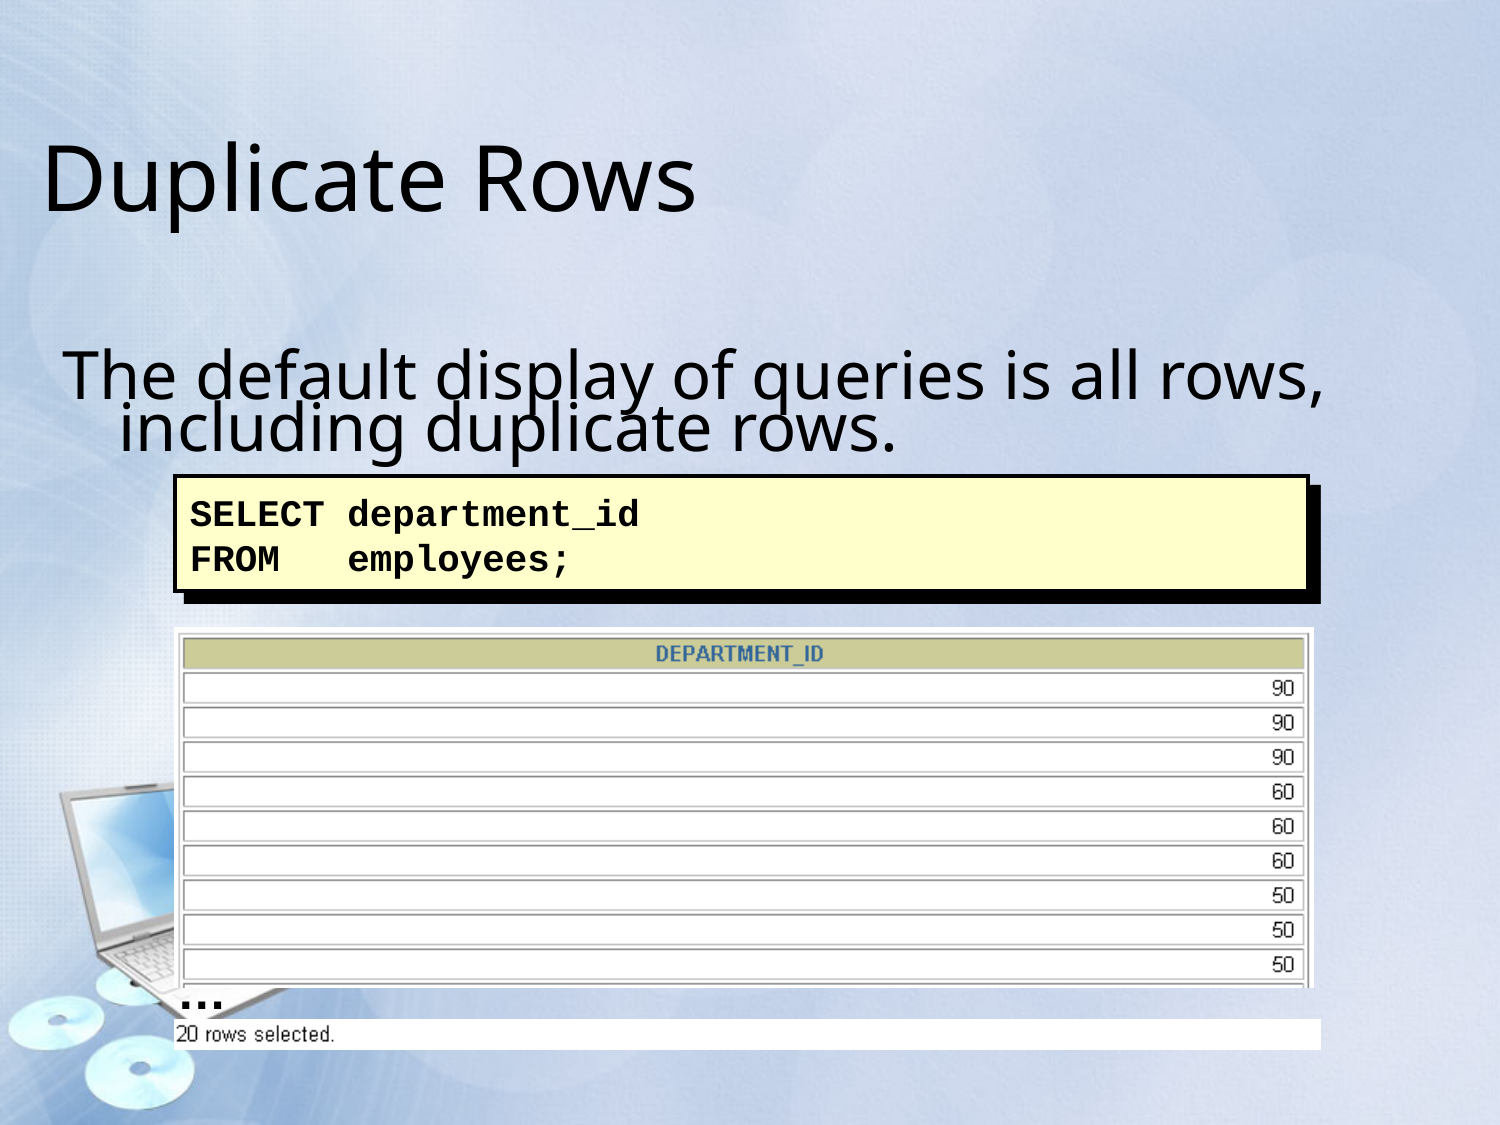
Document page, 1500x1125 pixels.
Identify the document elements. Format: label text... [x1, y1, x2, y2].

text_box SELECT department_id FROM employees; [174, 476, 1309, 592]
list The default display of queries is all rows, including duplicate rows. [47, 350, 1448, 1003]
picture [0, 0, 1500, 1125]
title Duplicate Rows [25, 112, 1391, 218]
text_box … [171, 993, 232, 1021]
